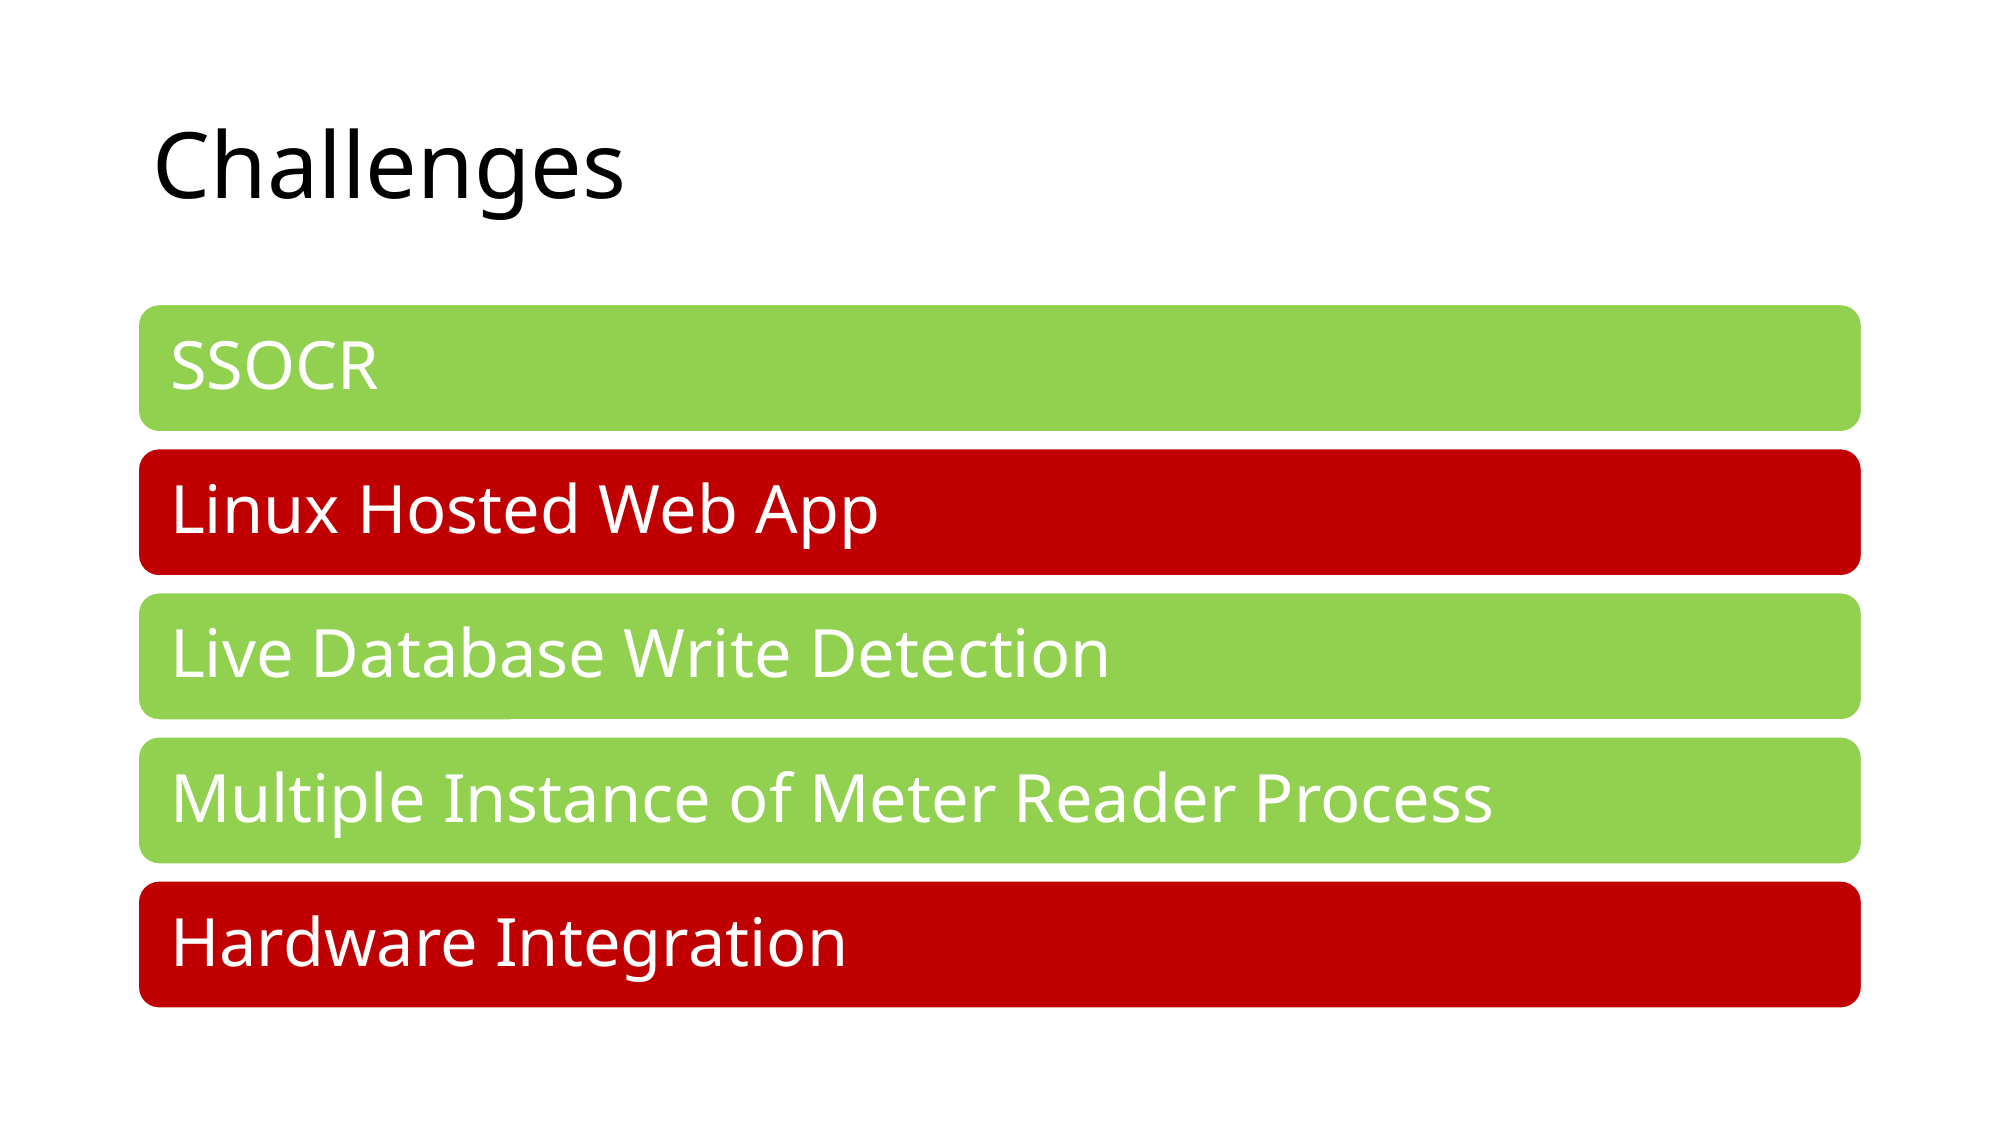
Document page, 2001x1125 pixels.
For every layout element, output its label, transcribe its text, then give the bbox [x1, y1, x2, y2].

title Challenges [137, 59, 1863, 278]
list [136, 298, 1863, 1014]
